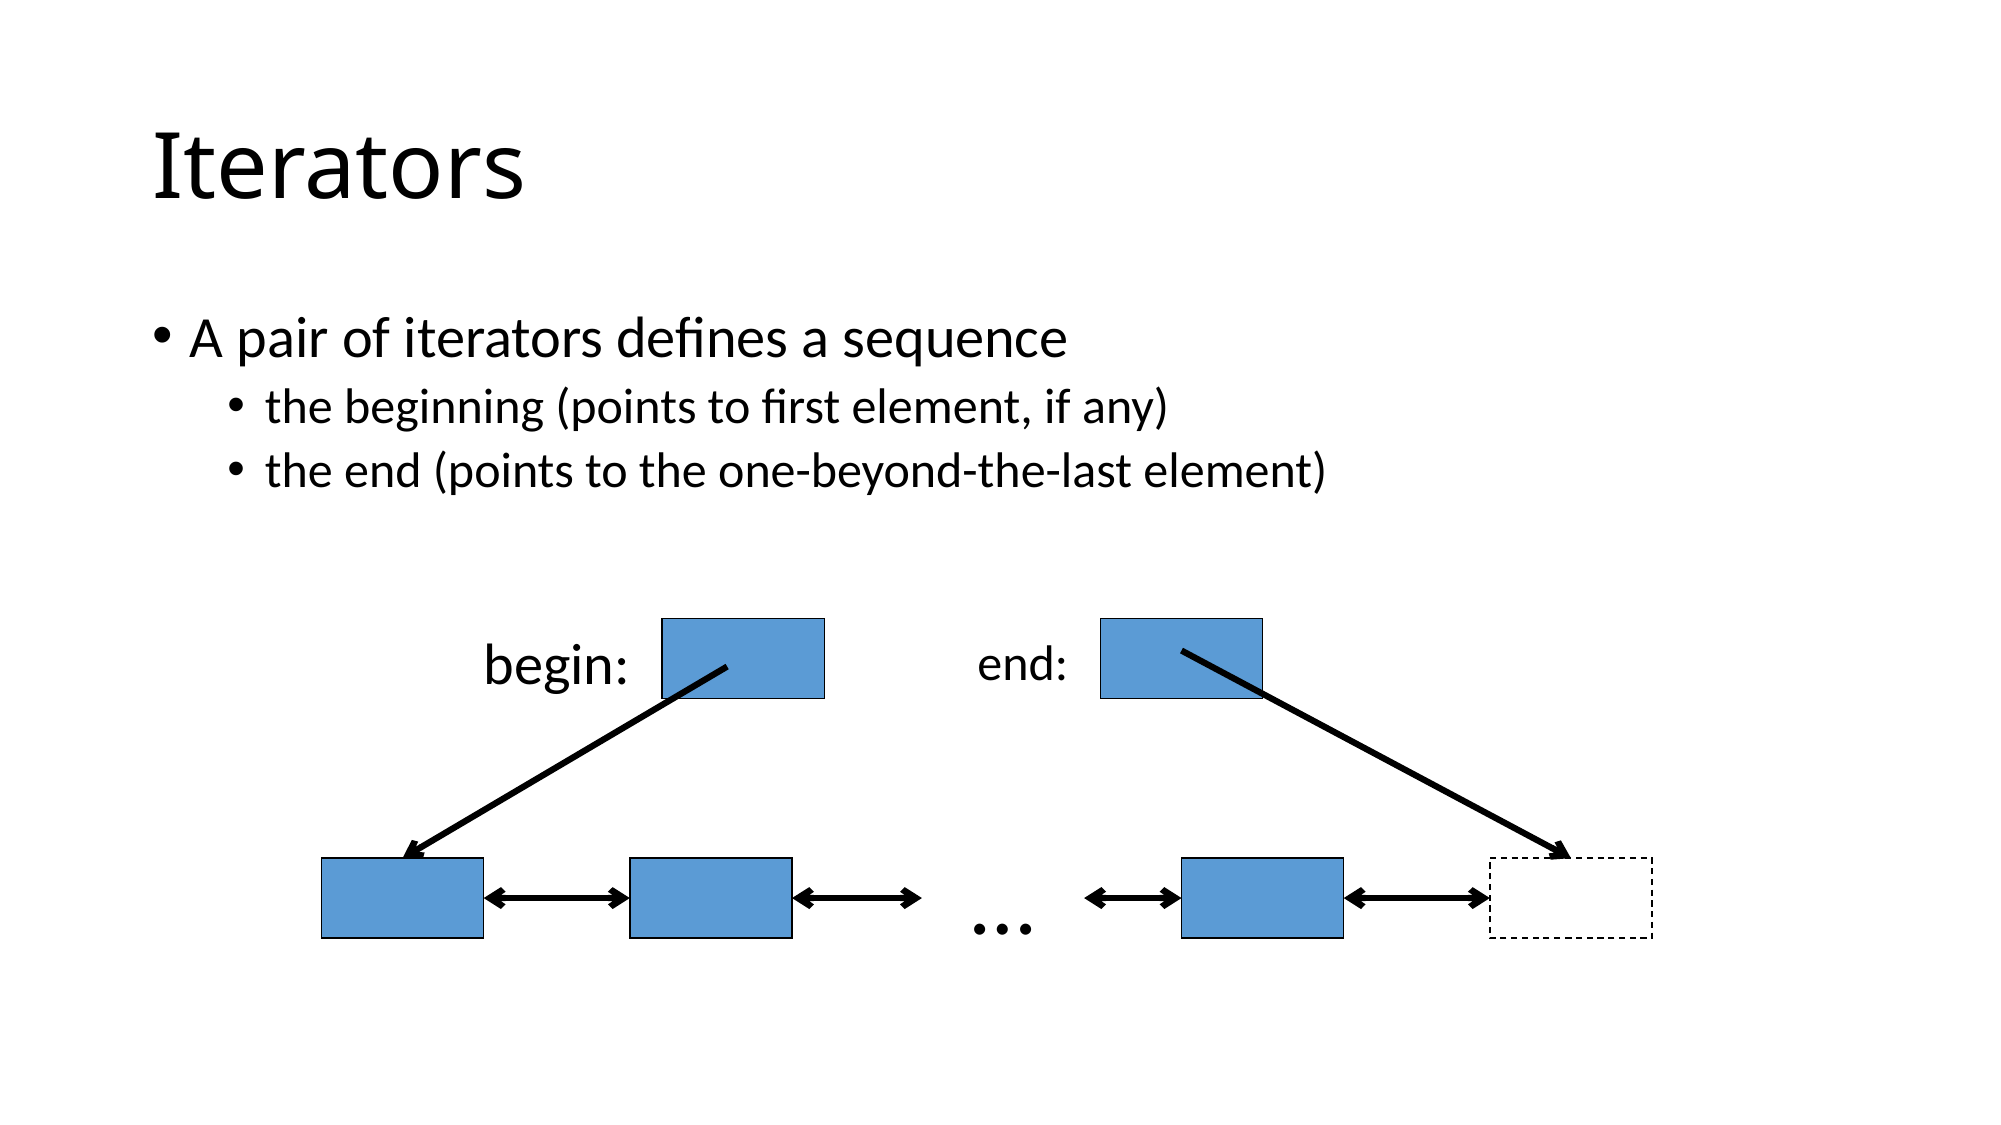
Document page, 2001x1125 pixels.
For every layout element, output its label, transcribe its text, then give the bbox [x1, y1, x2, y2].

list A pair of iterators defines a sequence the beginning (points to first element, if any) the end (points to the one-beyond-the-last element) [137, 299, 1863, 1014]
title Iterators [137, 59, 1863, 278]
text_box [321, 618, 1653, 938]
